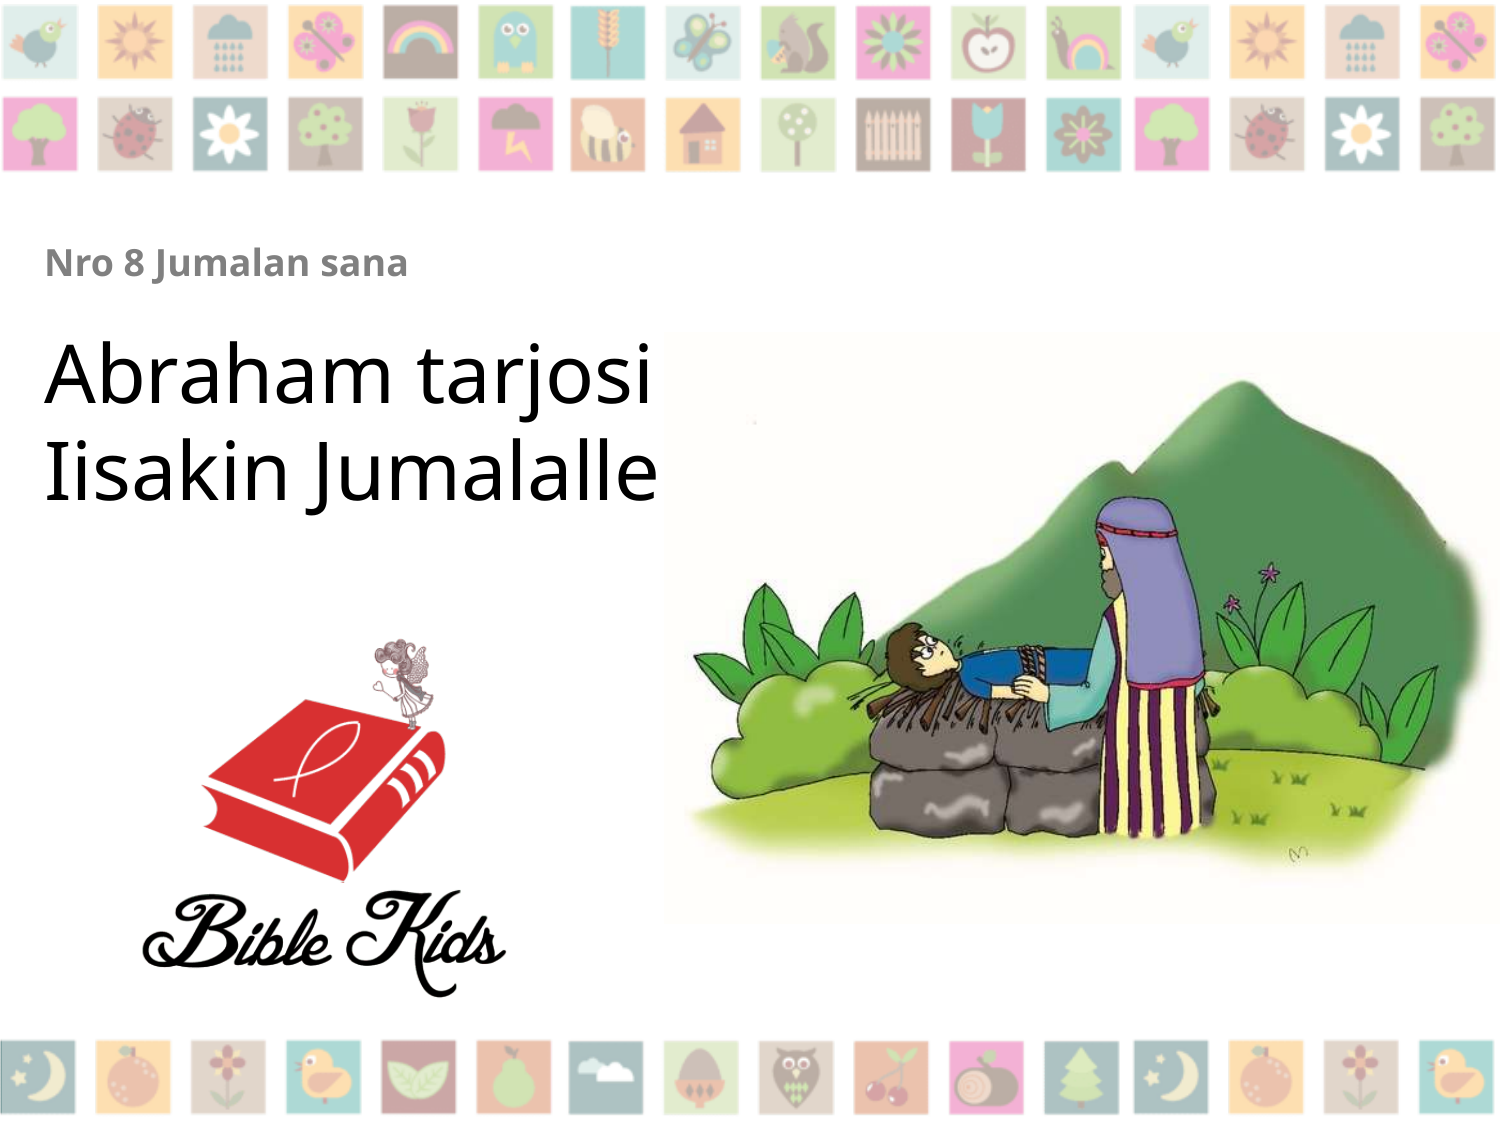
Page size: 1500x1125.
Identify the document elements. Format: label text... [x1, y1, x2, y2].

text_box Nro 8 Jumalan sana [29, 231, 502, 292]
text_box Abraham tarjosi Iisakin Jumalalle [29, 314, 703, 525]
picture [664, 332, 1500, 924]
picture [117, 600, 544, 1027]
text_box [0, 1028, 1500, 1118]
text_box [0, 3, 1500, 181]
